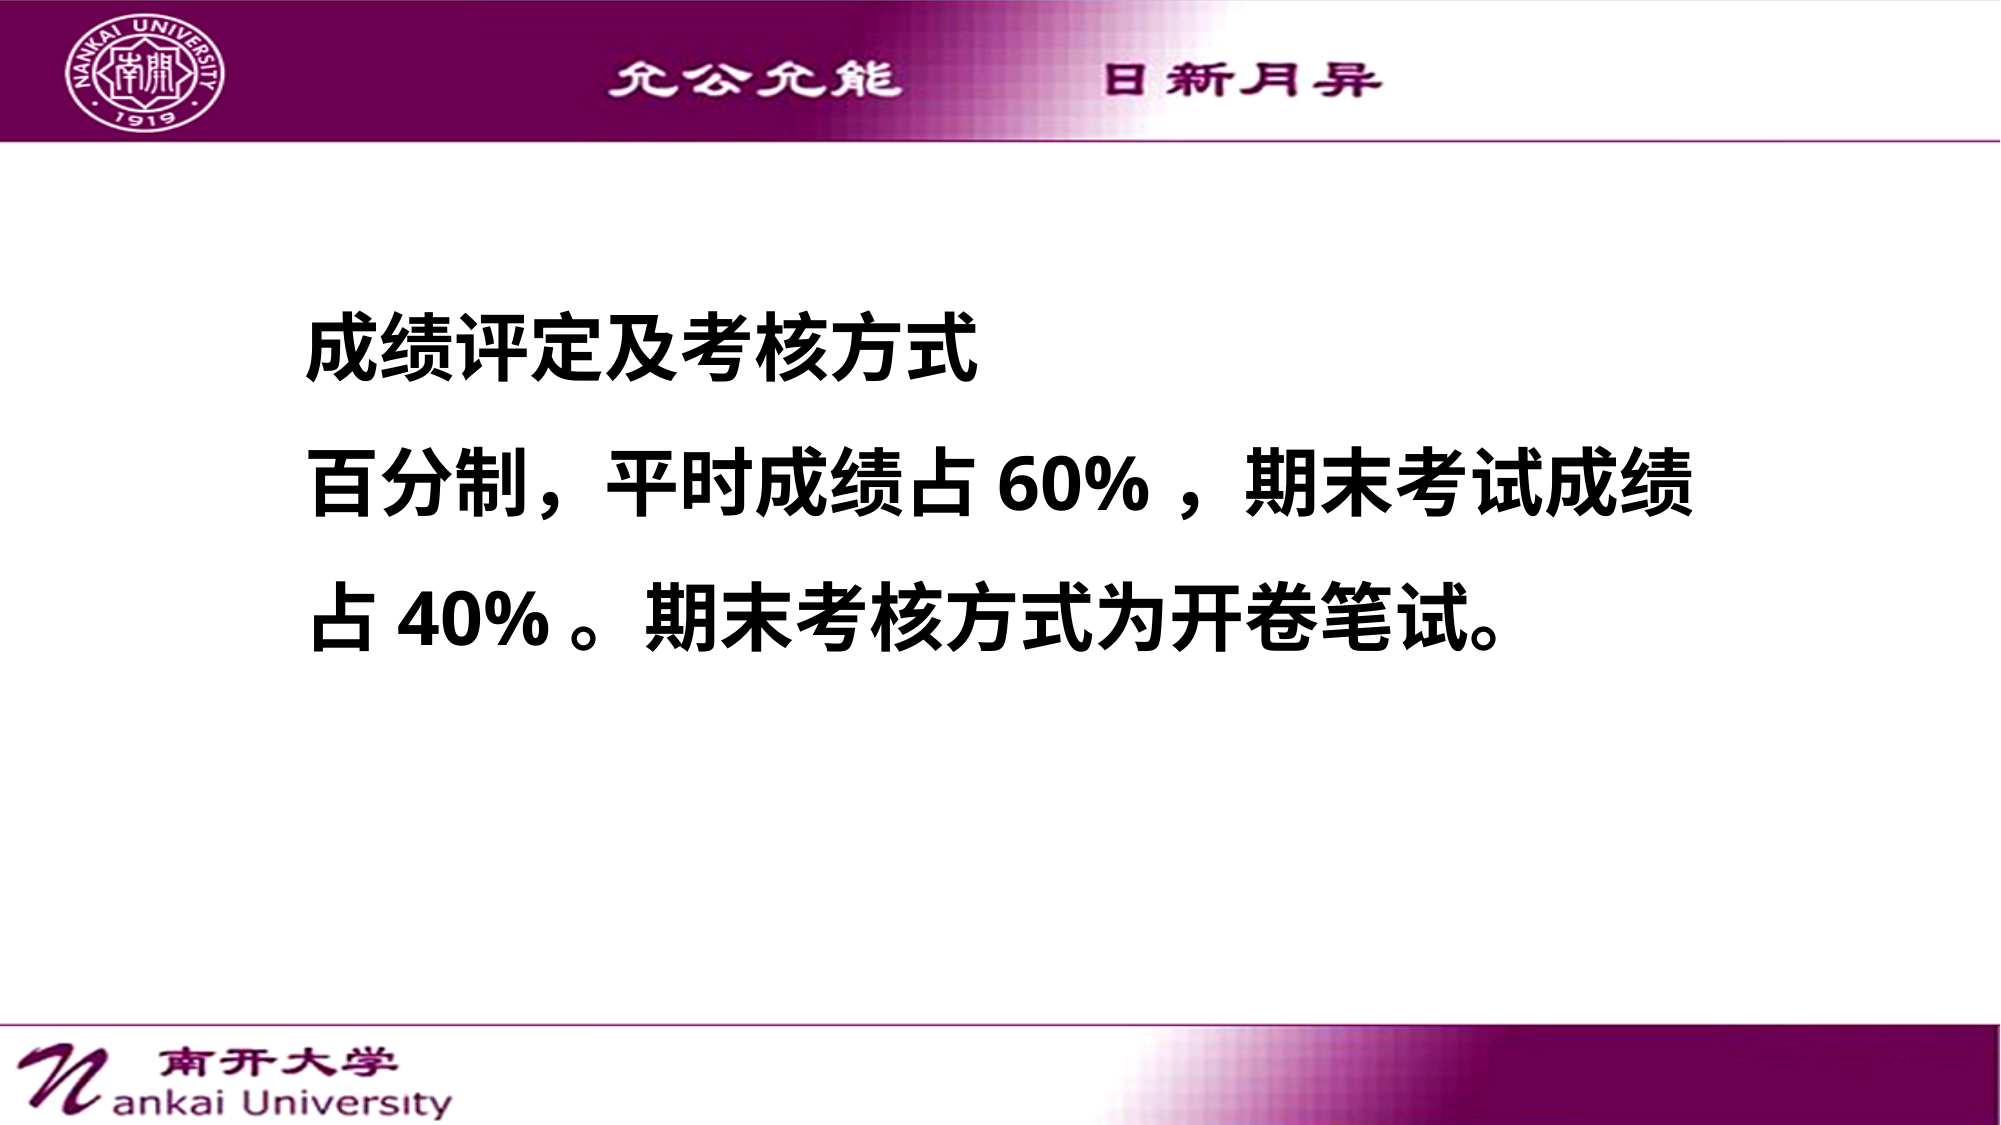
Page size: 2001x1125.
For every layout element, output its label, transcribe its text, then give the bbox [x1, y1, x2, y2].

picture [0, 0, 2001, 1125]
list 成绩评定及考核方式 百分制，平时成绩占60%，期末考试成绩占40%。期末考核方式为开卷笔试。 [289, 247, 1741, 936]
